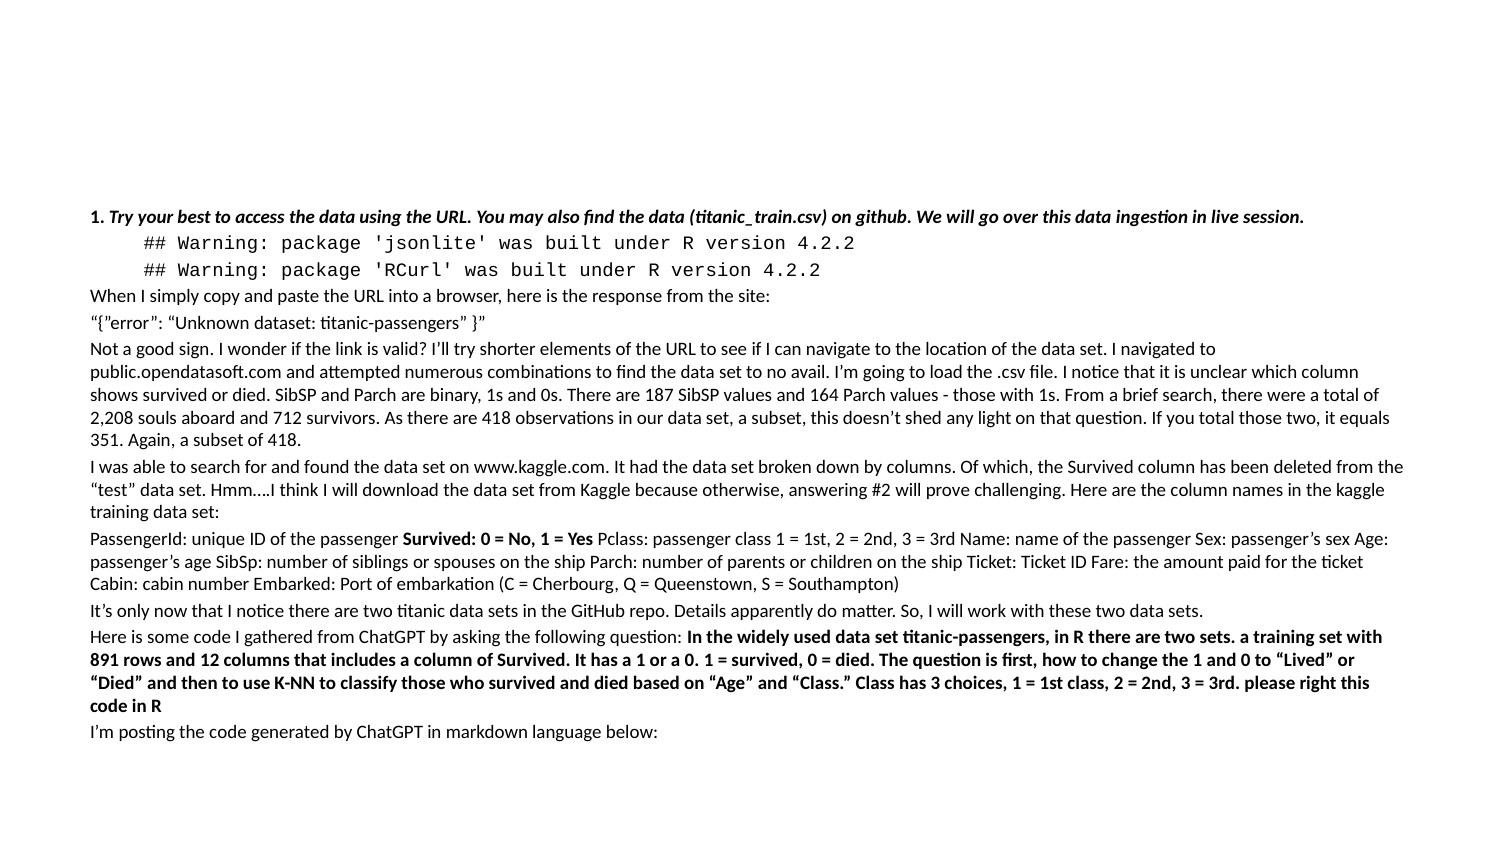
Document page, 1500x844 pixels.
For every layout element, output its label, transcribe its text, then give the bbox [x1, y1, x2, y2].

list 1. Try your best to access the data using the URL. You may also find the data (titanic_train.csv) on github. We will go over this data ingestion in live session. ## Warning: package 'jsonlite' was built under R version 4.2.2 ## Warning: package 'RCurl' was built under R version 4.2.2 When I simply copy and paste the URL into a browser, here is the response from the site: “{”error”: “Unknown dataset: titanic-passengers” }” Not a good sign. I wonder if the link is valid? I’ll try shorter elements of the URL to see if I can navigate to the location of the data set. I navigated to public.opendatasoft.com and attempted numerous combinations to find the data set to no avail. I’m going to load the .csv file. I notice that it is unclear which column shows survived or died. SibSP and Parch are binary, 1s and 0s. There are 187 SibSP values and 164 Parch values - those with 1s. From a brief search, there were a total of 2,208 souls aboard and 712 survivors. As there are 418 observations in our data set, a subset, this doesn’t shed any light on that question. If you total those two, it equals 351. Again, a subset of 418. I was able to search for and found the data set on www.kaggle.com. It had the data set broken down by columns. Of which, the Survived column has been deleted from the “test” data set. Hmm….I think I will download the data set from Kaggle because otherwise, answering #2 will prove challenging. Here are the column names in the kaggle training data set: PassengerId: unique ID of the passenger Survived: 0 = No, 1 = Yes Pclass: passenger class 1 = 1st, 2 = 2nd, 3 = 3rd Name: name of the passenger Sex: passenger’s sex Age: passenger’s age SibSp: number of siblings or spouses on the ship Parch: number of parents or children on the ship Ticket: Ticket ID Fare: the amount paid for the ticket Cabin: cabin number Embarked: Port of embarkation (C = Cherbourg, Q = Queenstown, S = Southampton) It’s only now that I notice there are two titanic data sets in the GitHub repo. Details apparently do matter. So, I will work with these two data sets. Here is some code I gathered from ChatGPT by asking the following question: In the widely used data set titanic-passengers, in R there are two sets. a training set with 891 rows and 12 columns that includes a column of Survived. It has a 1 or a 0. 1 = survived, 0 = died. The question is first, how to change the 1 and 0 to “Lived” or “Died” and then to use K-NN to classify those who survived and died based on “Age” and “Class.” Class has 3 choices, 1 = 1st class, 2 = 2nd, 3 = 3rd. please right this code in R I’m posting the code generated by ChatGPT in markdown language below: [75, 196, 1425, 754]
